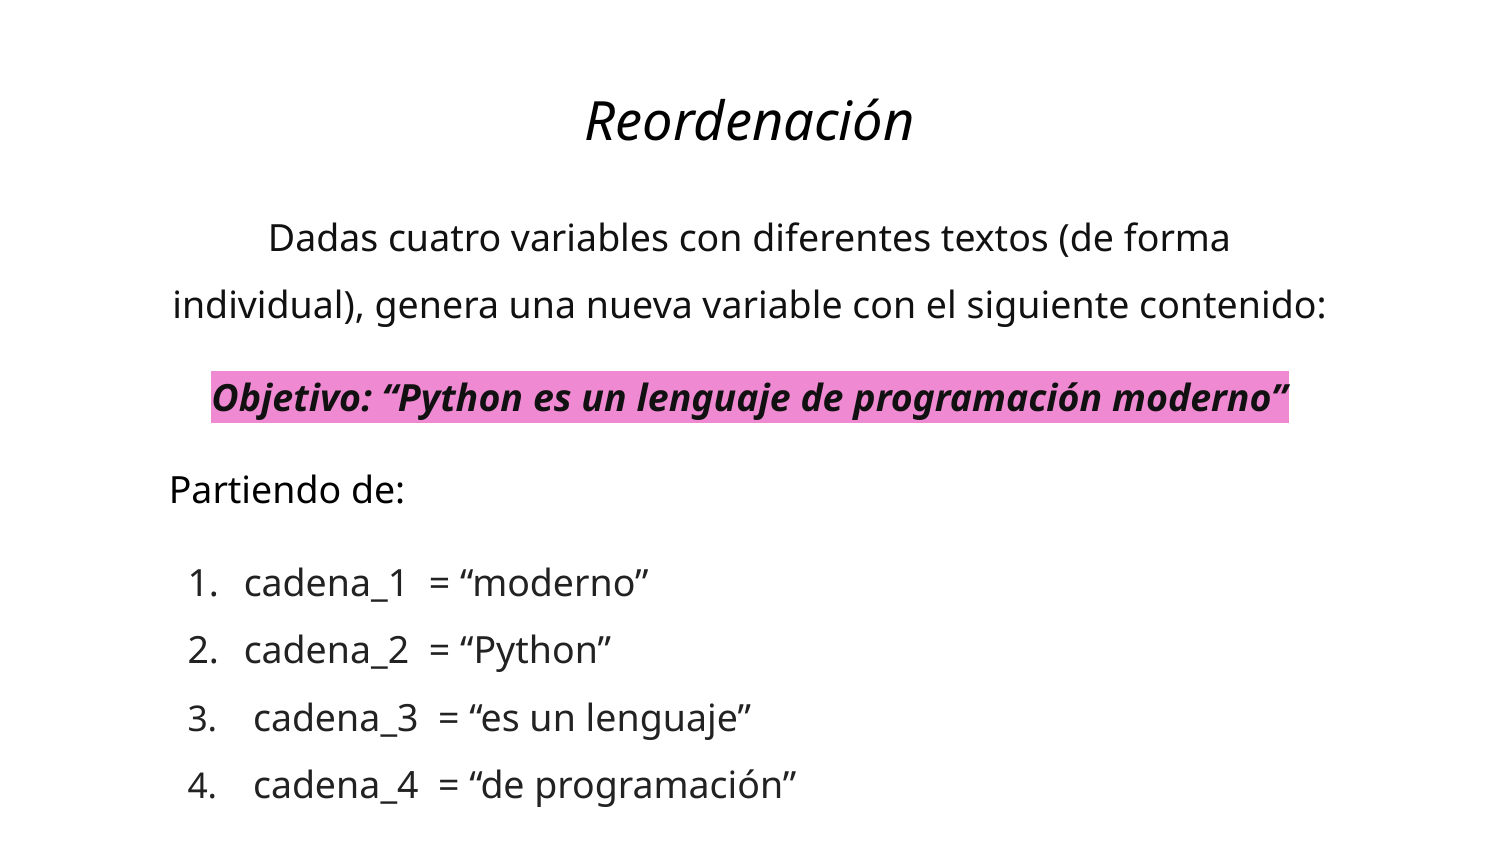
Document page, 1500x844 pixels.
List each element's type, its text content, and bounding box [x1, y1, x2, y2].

text_box Dadas cuatro variables con diferentes textos (de forma individual), genera una nueva variable con el siguiente contenido: Objetivo: “Python es un lenguaje de programación moderno” Partiendo de: cadena_1 = “moderno” cadena_2 = “Python” cadena_3 = “es un lenguaje” cadena_4 = “de programación” [153, 176, 1346, 730]
text_box Reordenación [358, 71, 1142, 176]
